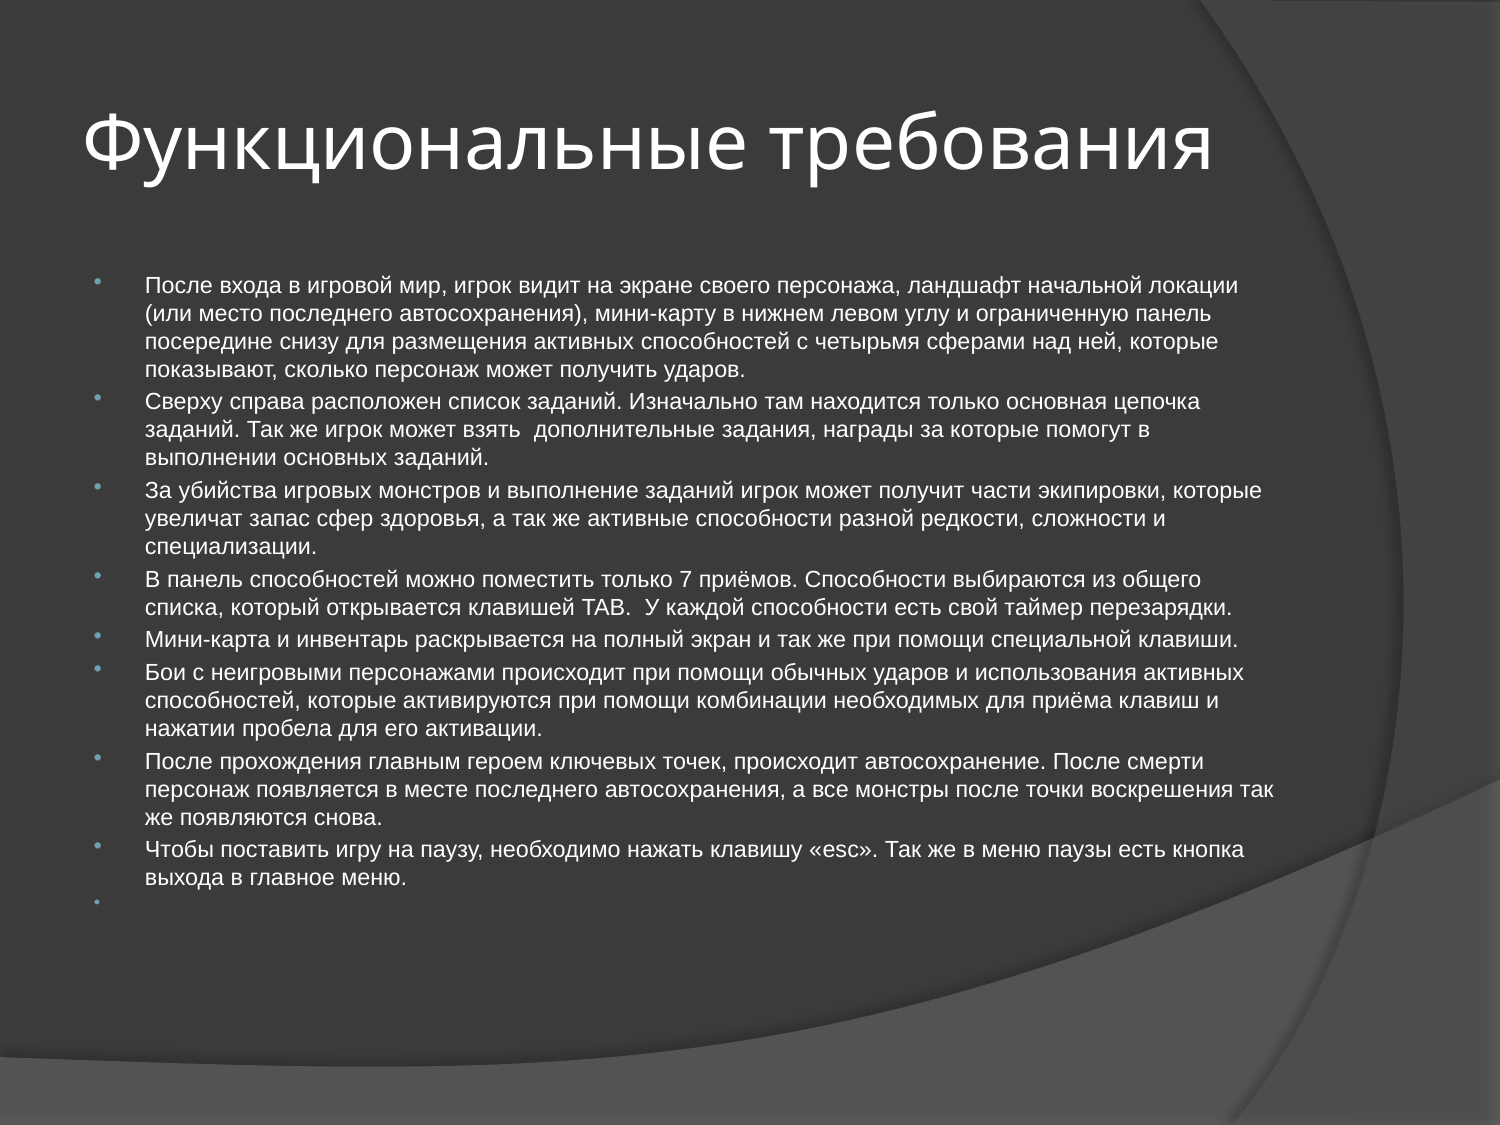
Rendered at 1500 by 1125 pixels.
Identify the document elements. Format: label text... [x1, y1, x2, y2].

title Функциональные требования [75, 45, 1300, 233]
list После входа в игровой мир, игрок видит на экране своего персонажа, ландшафт начальной локации (или место последнего автосохранения), мини-карту в нижнем левом углу и ограниченную панель посередине снизу для размещения активных способностей с четырьмя сферами над ней, которые показывают, сколько персонаж может получить ударов. Сверху справа расположен список заданий. Изначально там находится только основная цепочка заданий. Так же игрок может взять дополнительные задания, награды за которые помогут в выполнении основных заданий. За убийства игровых монстров и выполнение заданий игрок может получит части экипировки, которые увеличат запас сфер здоровья, а так же активные способности разной редкости, сложности и специализации. В панель способностей можно поместить только 7 приёмов. Способности выбираются из общего списка, который открывается клавишей TAB. У каждой способности есть свой таймер перезарядки. Мини-карта и инвентарь раскрывается на полный экран и так же при помощи специальной клавиши. Бои с неигровыми персонажами происходит при помощи обычных ударов и использования активных способностей, которые активируются при помощи комбинации необходимых для приёма клавиш и нажатии пробела для его активации. После прохождения главным героем ключевых точек, происходит автосохранение. После смерти персонаж появляется в месте последнего автосохранения, а все монстры после точки воскрешения так же появляются снова. Чтобы поставить игру на паузу, необходимо нажать клавишу «esc». Так же в меню паузы есть кнопка выхода в главное меню. [75, 262, 1300, 1005]
